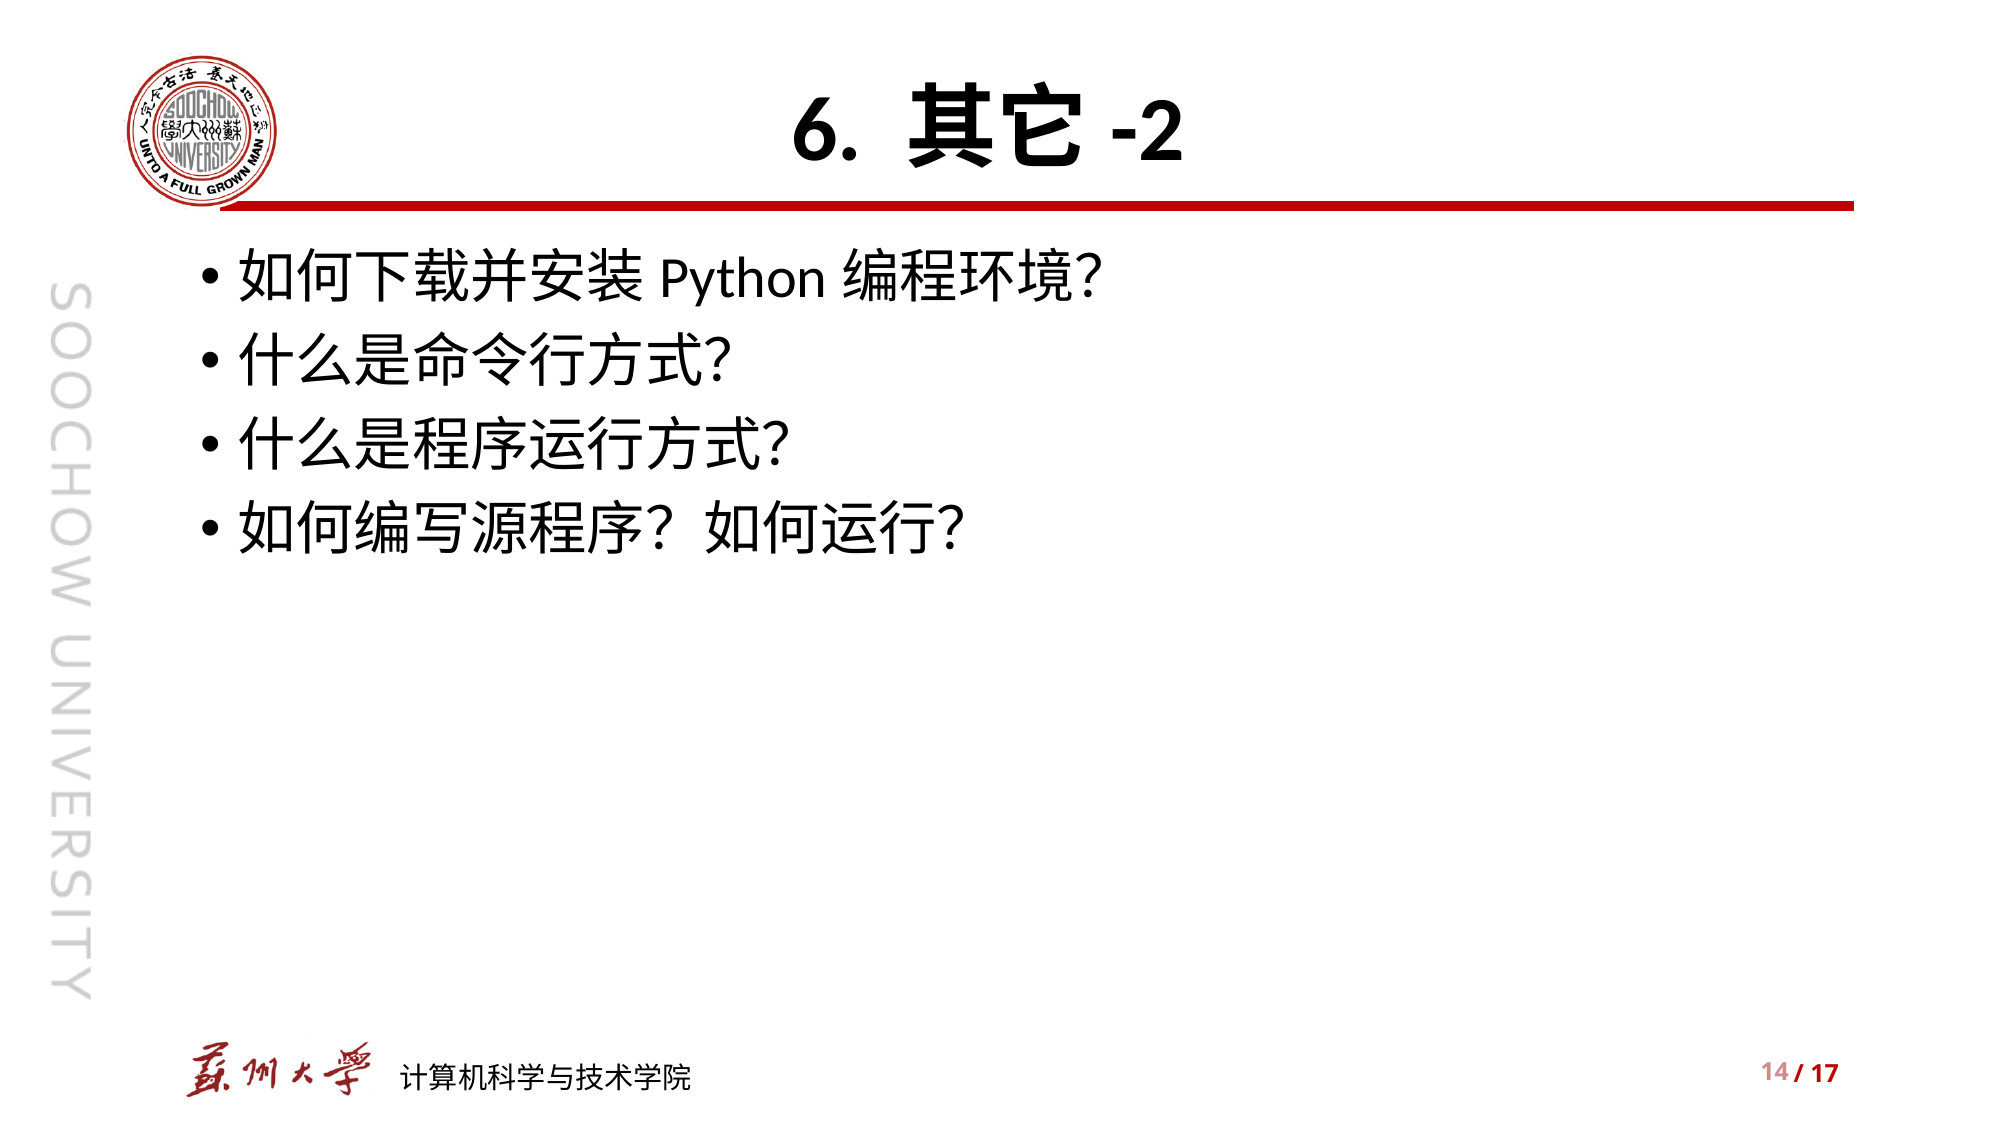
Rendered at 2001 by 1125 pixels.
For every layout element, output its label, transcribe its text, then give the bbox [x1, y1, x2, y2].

slide_number 14 [1412, 1042, 1804, 1103]
picture [122, 51, 282, 60]
list 如何下载并安装Python编程环境？ 什么是命令行方式？ 什么是程序运行方式？ 如何编写源程序？如何运行？ [184, 240, 1854, 1014]
picture [184, 1038, 380, 1099]
title 6. 其它-2 [122, 60, 1854, 202]
picture [41, 267, 103, 1012]
picture [122, 202, 282, 211]
